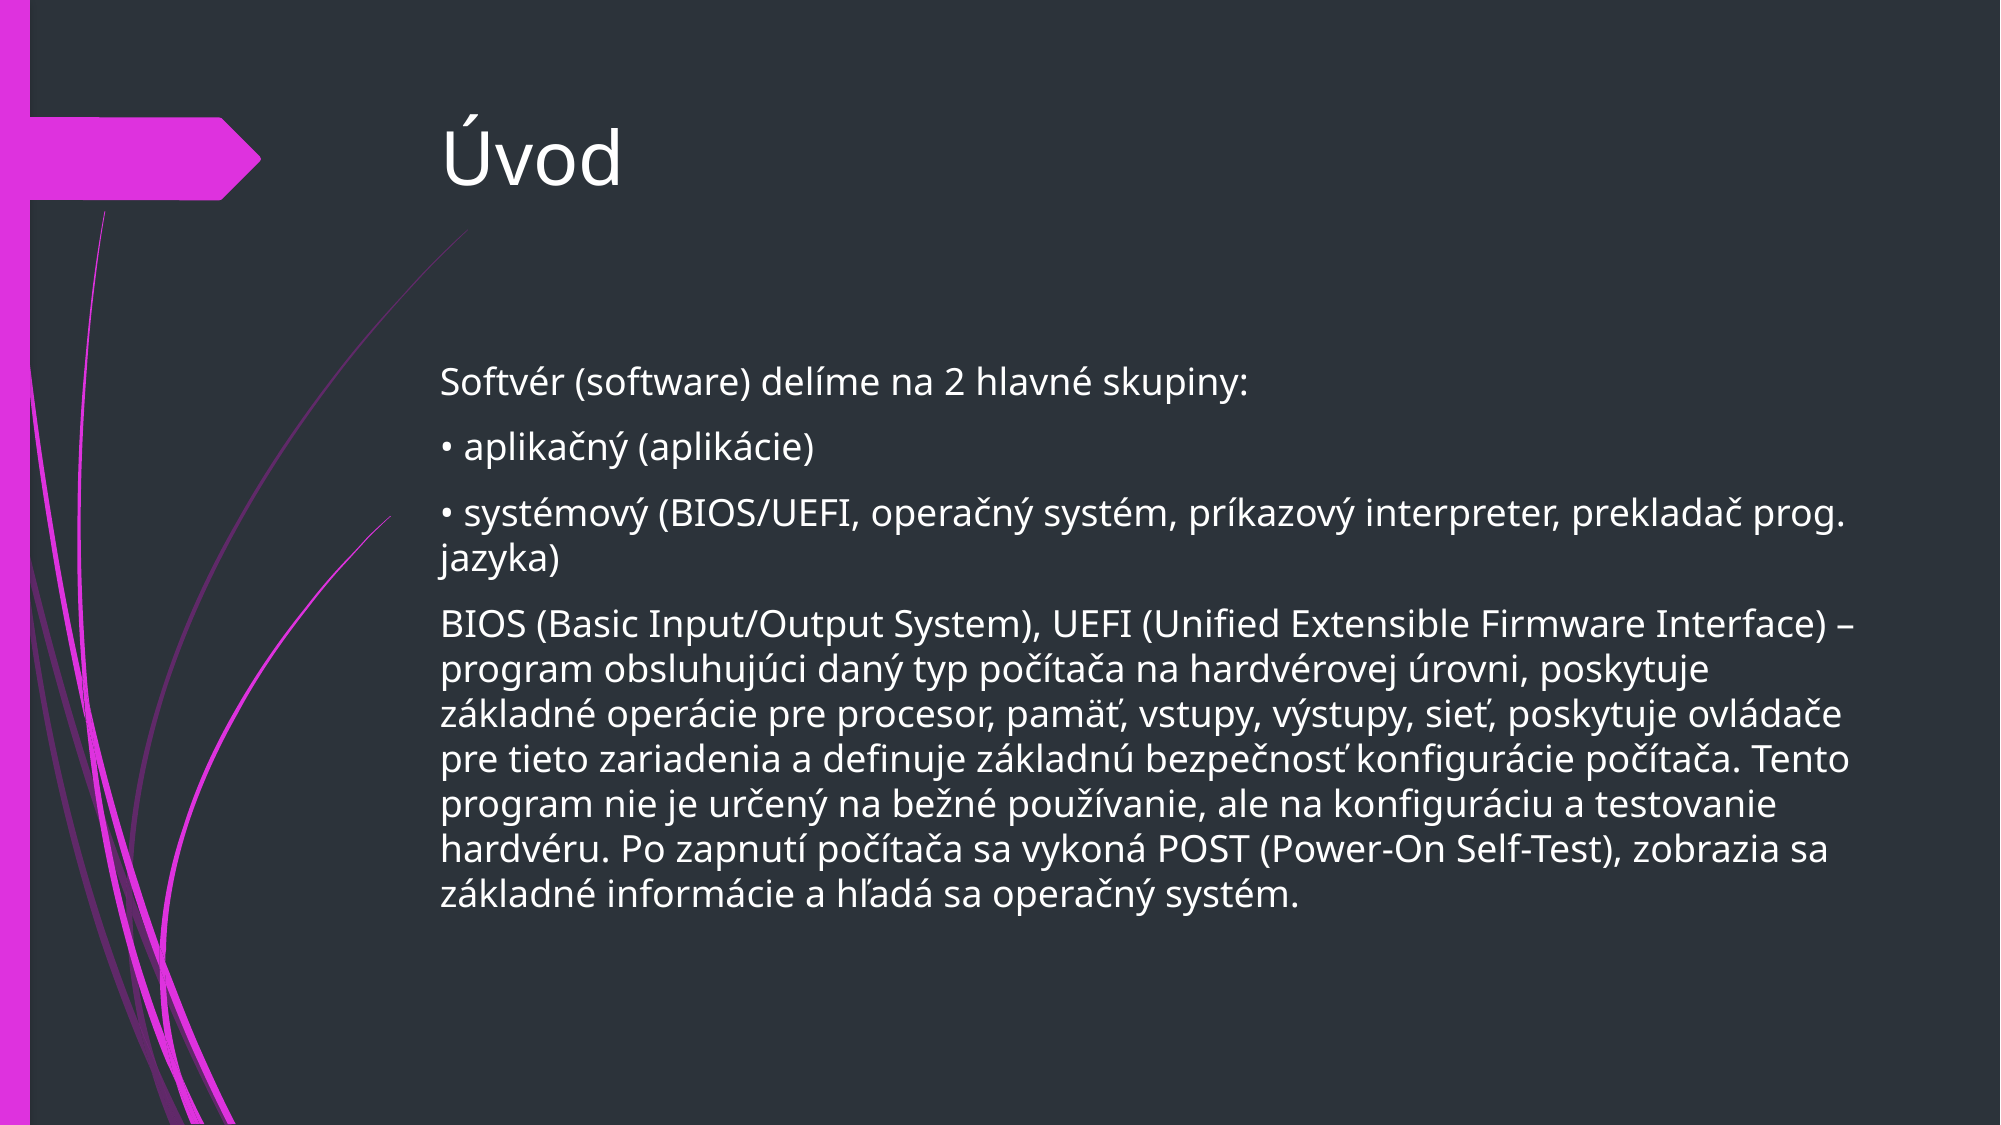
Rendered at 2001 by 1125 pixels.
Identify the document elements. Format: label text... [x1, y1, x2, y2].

list Softvér (software) delíme na 2 hlavné skupiny: • aplikačný (aplikácie) • systémový (BIOS/UEFI, operačný systém, príkazový interpreter, prekladač prog. jazyka) BIOS (Basic Input/Output System), UEFI (Unified Extensible Firmware Interface) – program obsluhujúci daný typ počítača na hardvérovej úrovni, poskytuje základné operácie pre procesor, pamäť, vstupy, výstupy, sieť, poskytuje ovládače pre tieto zariadenia a definuje základnú bezpečnosť konfigurácie počítača. Tento program nie je určený na bežné používanie, ale na konfiguráciu a testovanie hardvéru. Po zapnutí počítača sa vykoná POST (Power-On Self-Test), zobrazia sa základné informácie a hľadá sa operačný systém. [424, 350, 1888, 970]
title Úvod [425, 102, 1888, 313]
